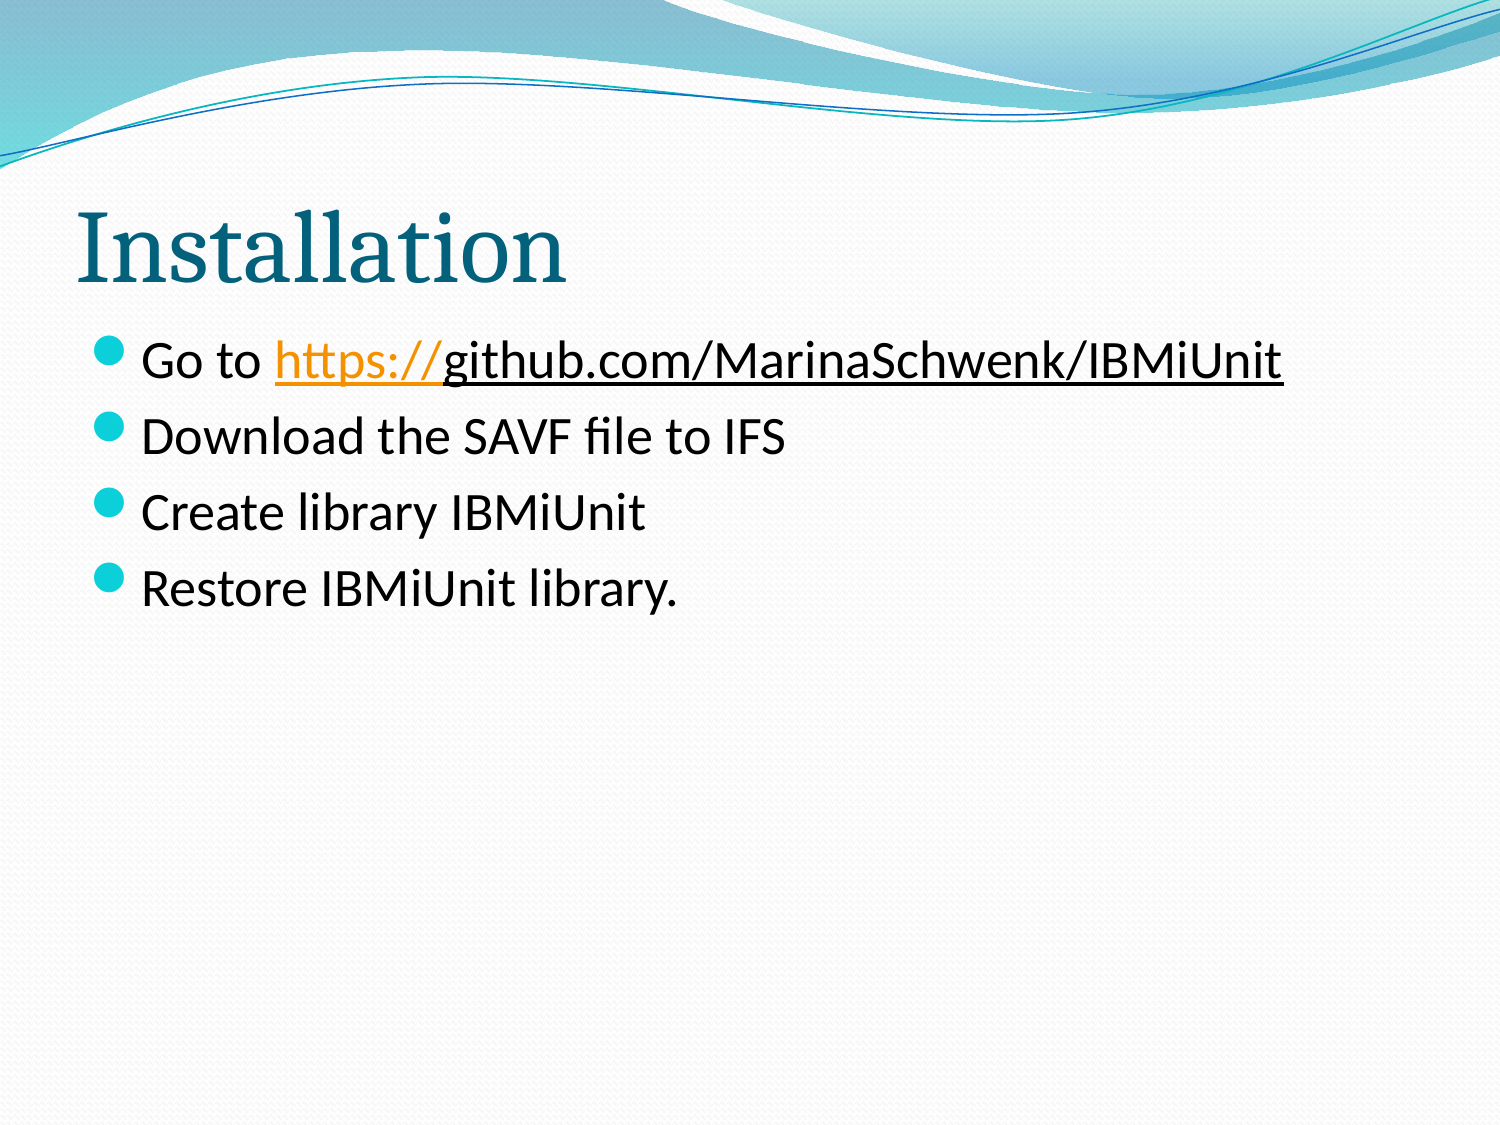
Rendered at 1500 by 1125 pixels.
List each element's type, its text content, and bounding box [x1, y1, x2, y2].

title Installation [75, 115, 1425, 303]
list Go to https://github.com/MarinaSchwenk/IBMiUnit Download the SAVF file to IFS Create library IBMiUnit Restore IBMiUnit library. [75, 317, 1425, 1038]
